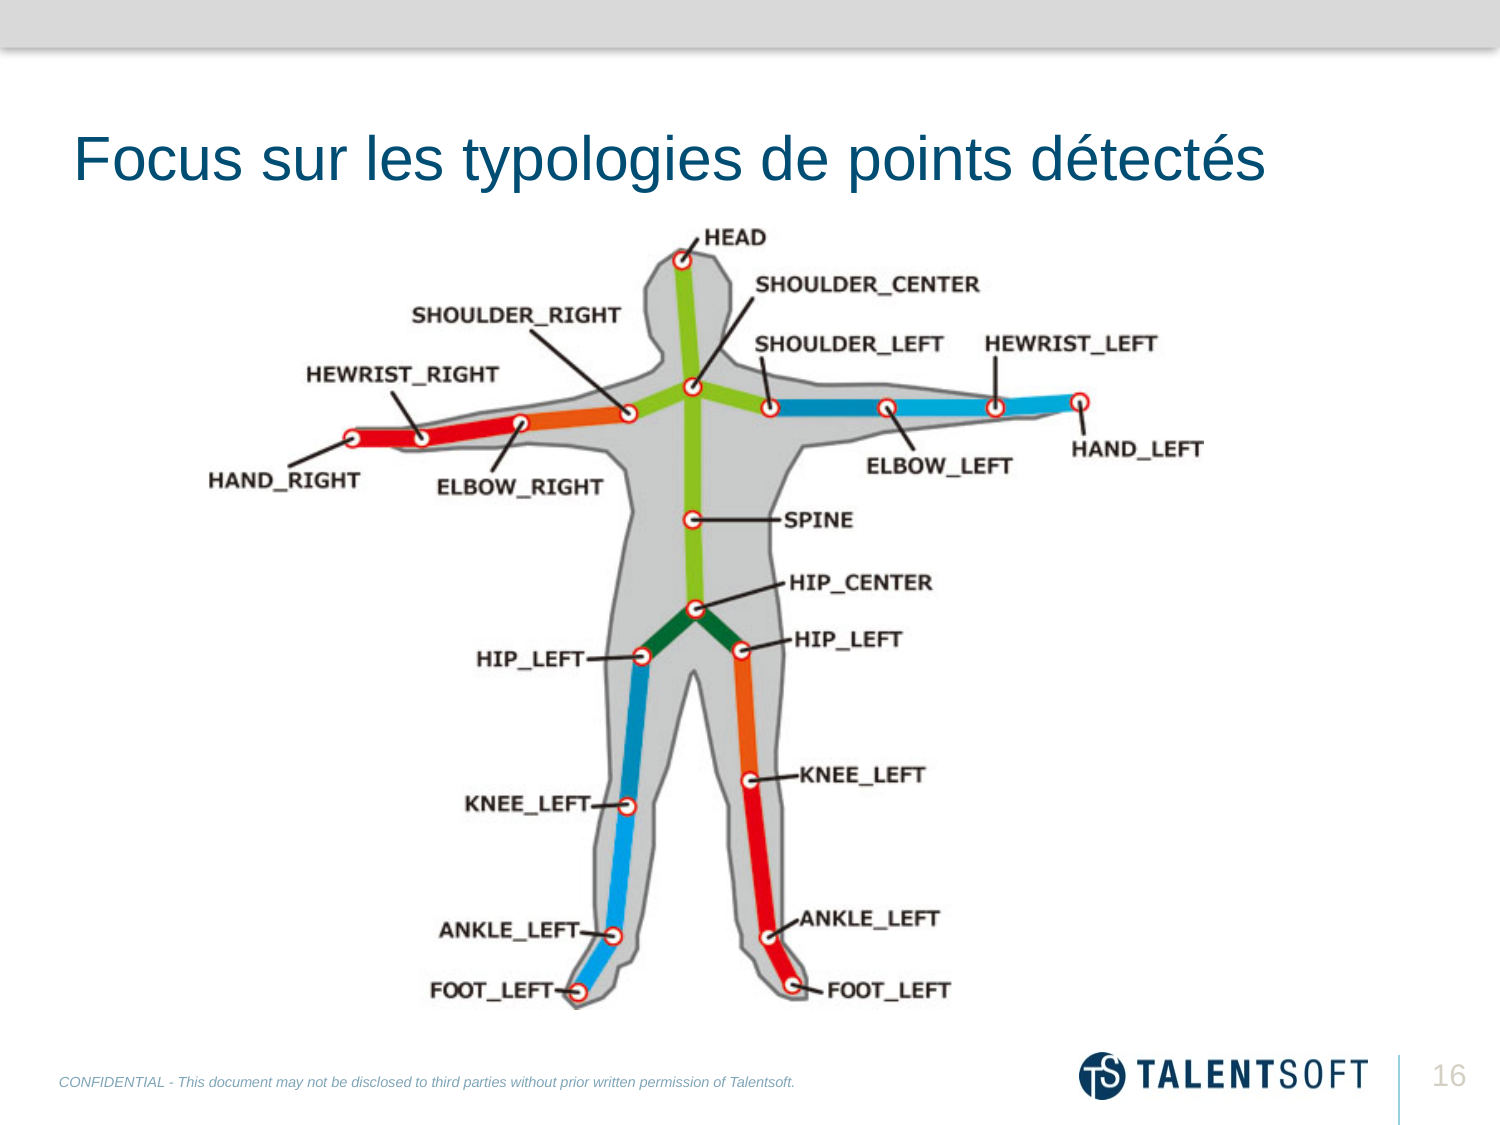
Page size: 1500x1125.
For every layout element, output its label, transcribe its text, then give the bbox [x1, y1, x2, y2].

picture [208, 227, 1204, 1011]
slide_number 16 [1398, 1023, 1500, 1125]
picture [1079, 1052, 1368, 1100]
text_box Focus sur les typologies de points détectés [58, 47, 1447, 263]
